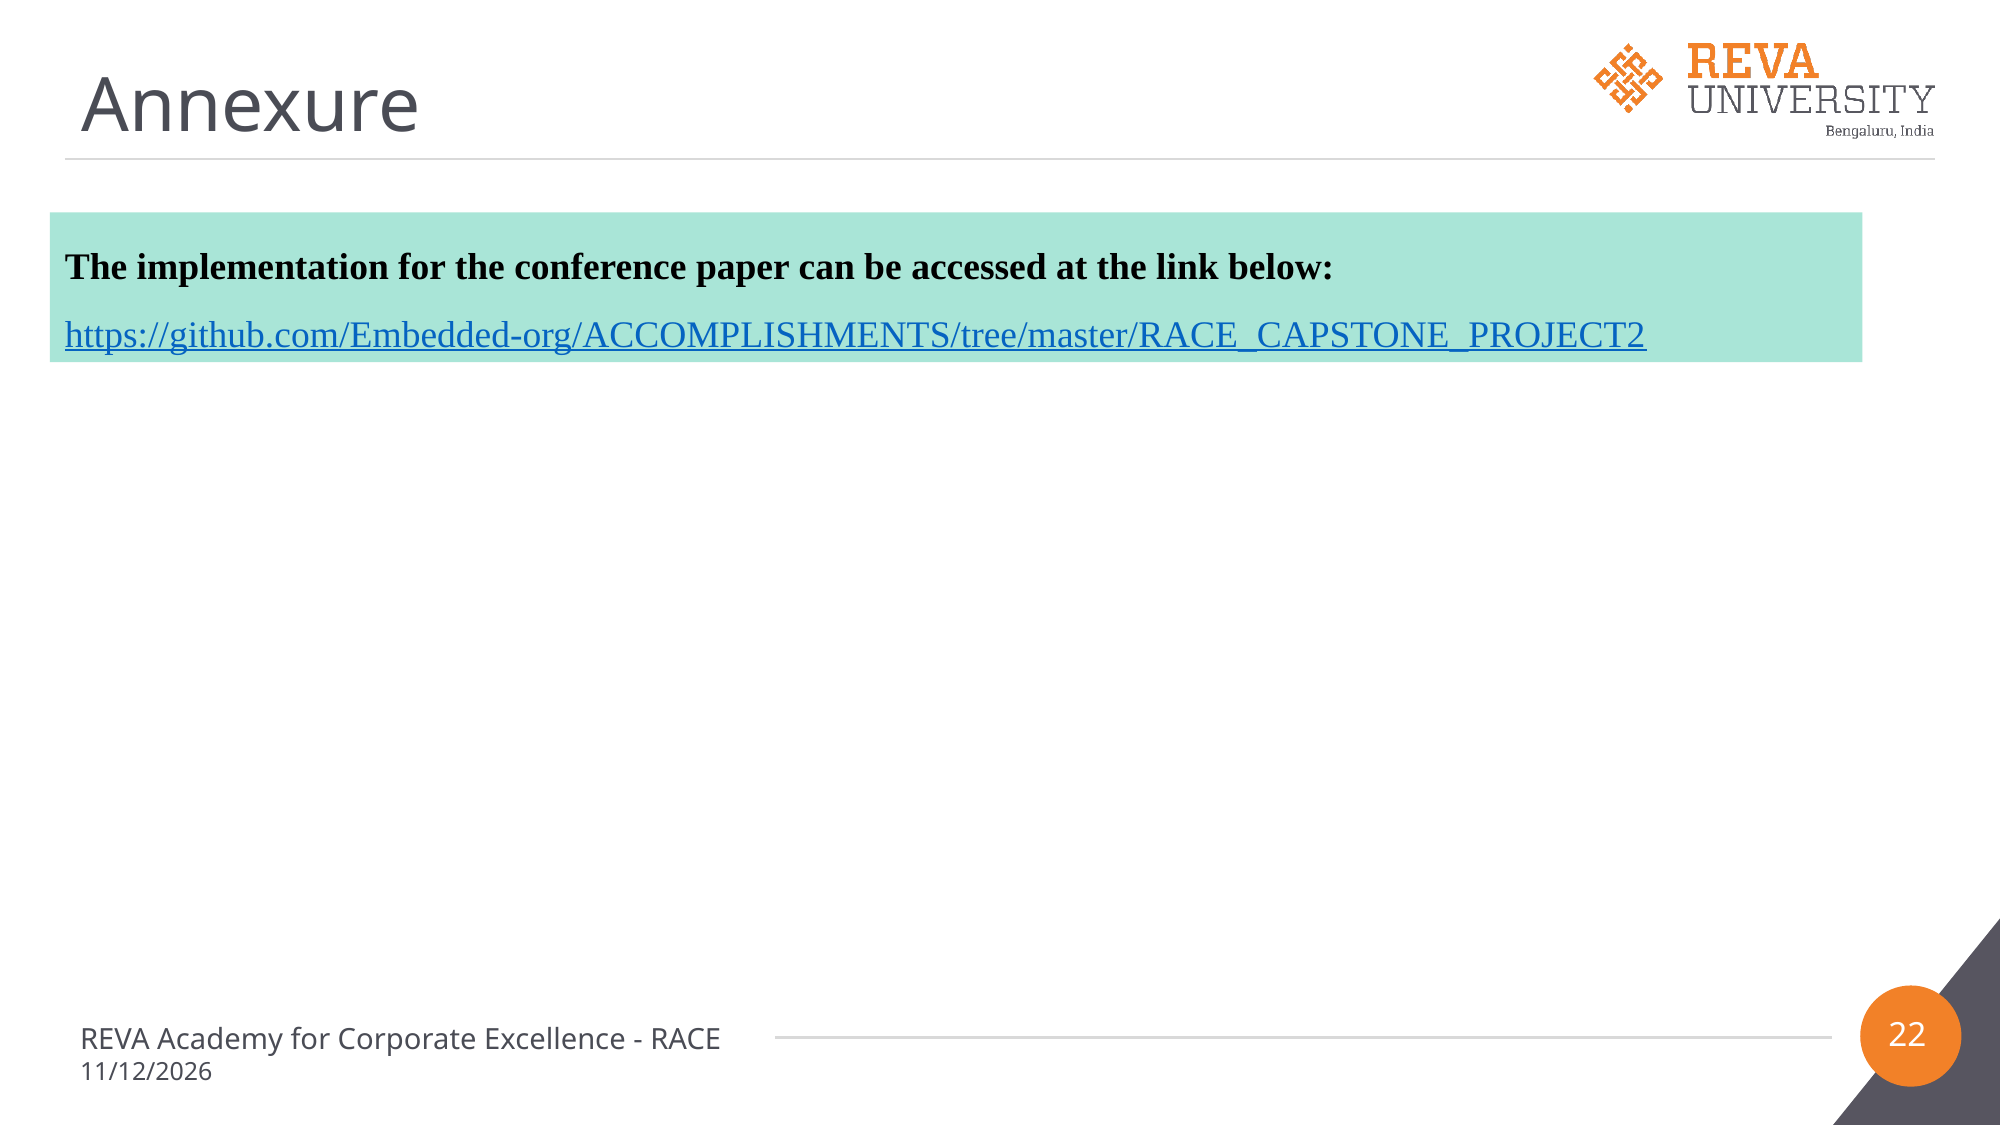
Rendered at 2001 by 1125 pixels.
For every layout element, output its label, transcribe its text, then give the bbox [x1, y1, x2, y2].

title Annexure [66, 45, 1304, 159]
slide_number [65, 1025, 803, 1085]
slide_number 22 [1858, 985, 1957, 1087]
text_box The implementation for the conference paper can be accessed at the link below: https://github.com/Embedded-org/ACCOMPLISHMENTS/tree/master/RACE_CAPSTONE_PROJECT2 [49, 212, 1863, 363]
picture [1593, 43, 1935, 141]
